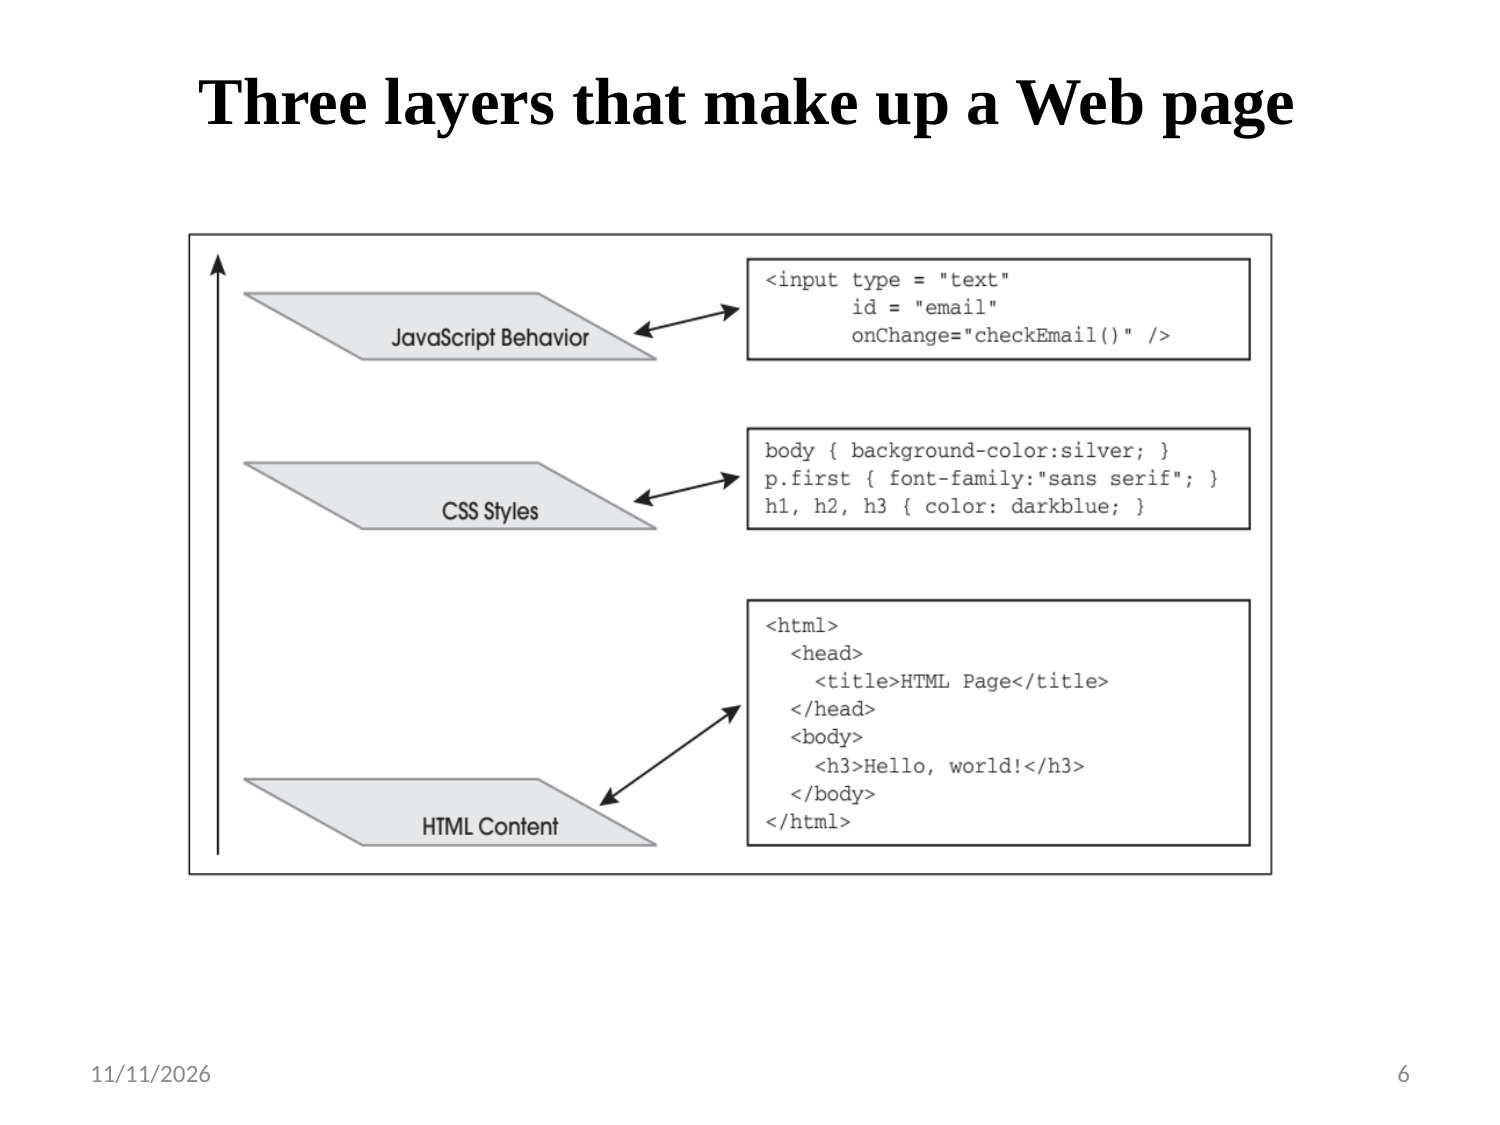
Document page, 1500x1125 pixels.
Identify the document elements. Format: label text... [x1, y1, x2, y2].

title Three layers that make up a Web page [50, 45, 1463, 150]
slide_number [75, 1042, 425, 1103]
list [174, 224, 1288, 888]
slide_number 6 [1074, 1042, 1425, 1103]
